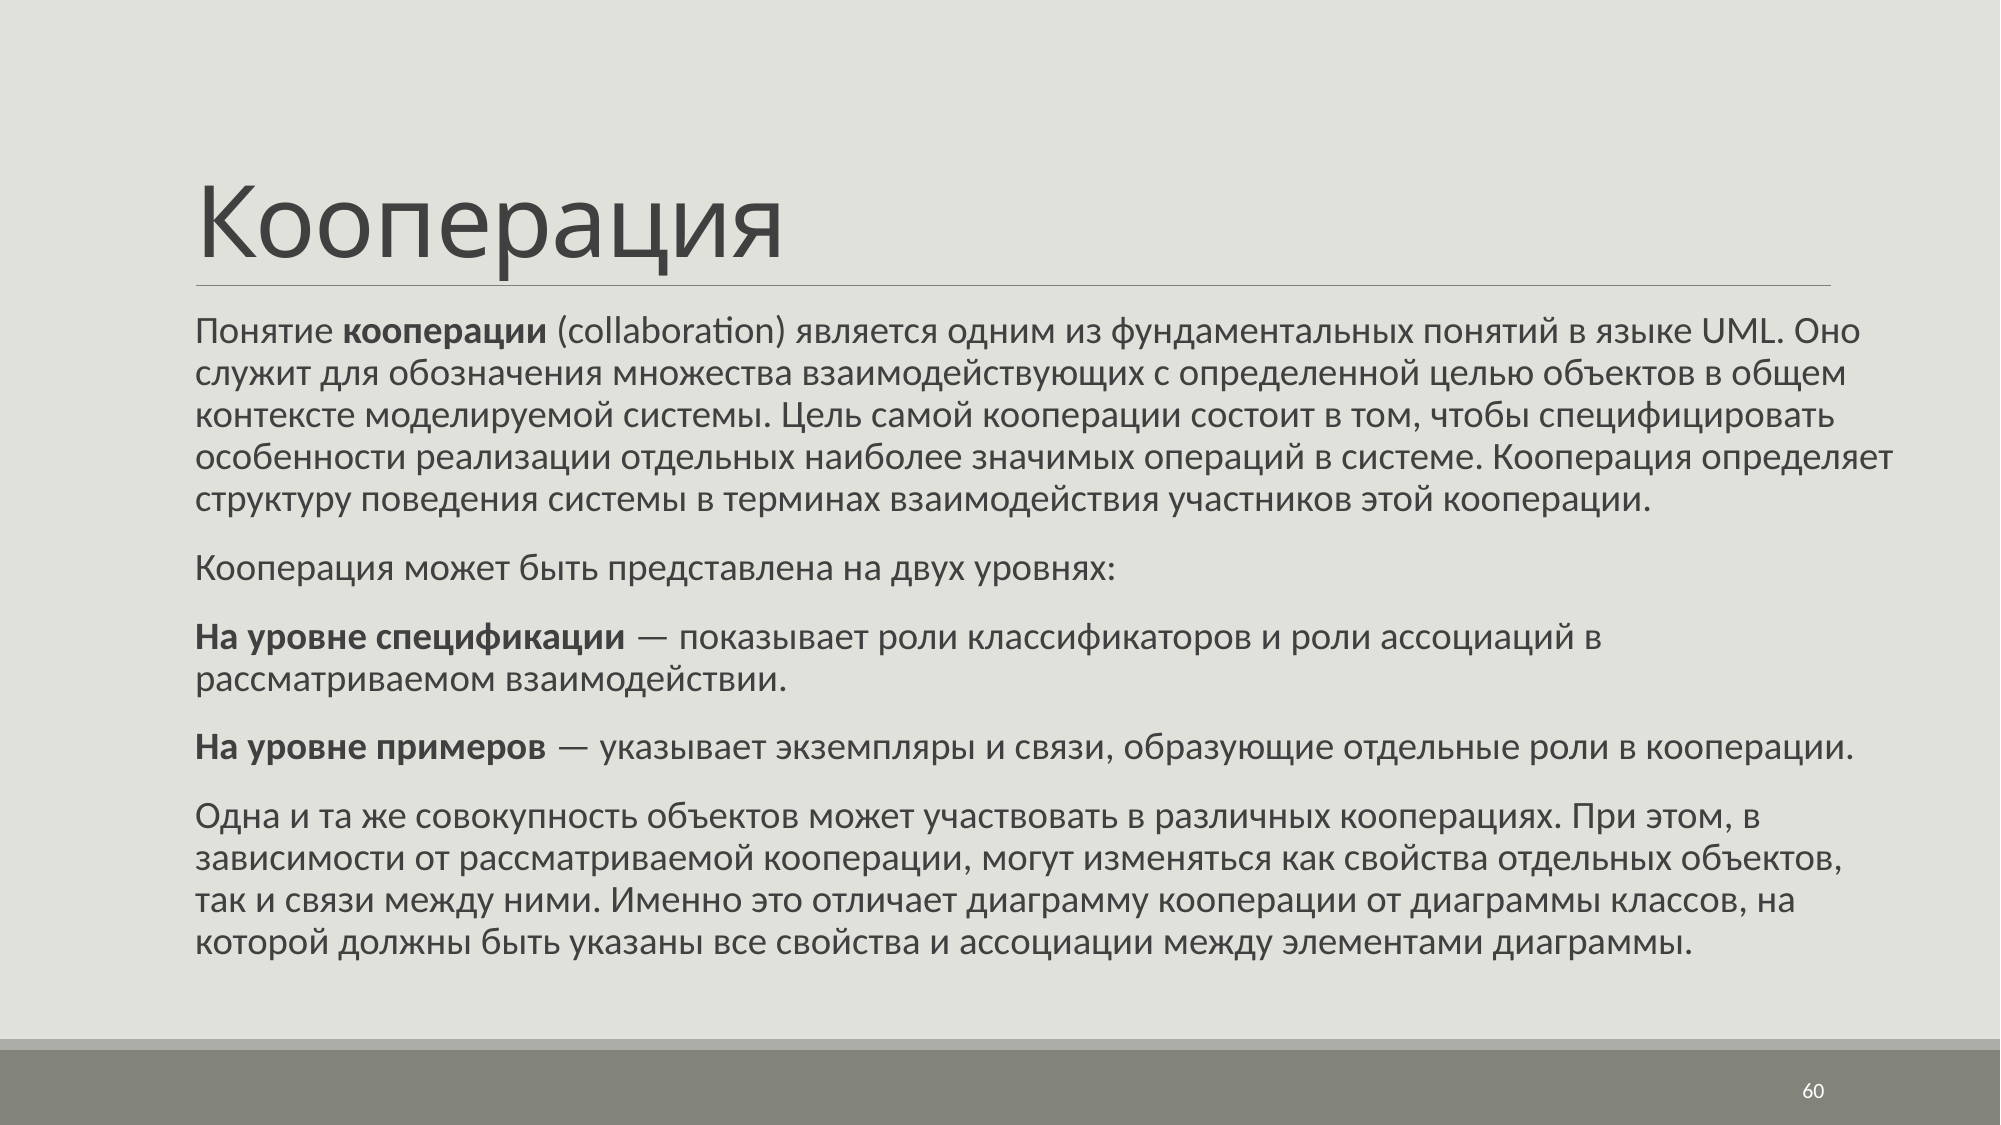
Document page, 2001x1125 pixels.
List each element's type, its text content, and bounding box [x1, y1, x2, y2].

title Кооперация [180, 47, 1830, 285]
slide_number 60 [1624, 1059, 1840, 1120]
list Понятие кооперации (collaboration) является одним из фундаментальных понятий в языке UML. Оно служит для обозначения множества взаимодействующих с определенной целью объектов в общем контексте моделируемой системы. Цель самой кооперации состоит в том, чтобы специфицировать особенности реализации отдельных наиболее значимых операций в системе. Кооперация определяет структуру поведения системы в терминах взаимодействия участников этой кооперации. Кооперация может быть представлена на двух уровнях: На уровне спецификации — показывает роли классификаторов и роли ассоциаций в рассматриваемом взаимодействии. На уровне примеров — указывает экземпляры и связи, образующие отдельные роли в кооперации. Одна и та же совокупность объектов может участвовать в различных кооперациях. При этом, в зависимости от рассматриваемой кооперации, могут изменяться как свойства отдельных объектов, так и связи между ними. Именно это отличает диаграмму кооперации от диаграммы классов, на которой должны быть указаны все свойства и ассоциации между элементами диаграммы. [180, 302, 1905, 1041]
